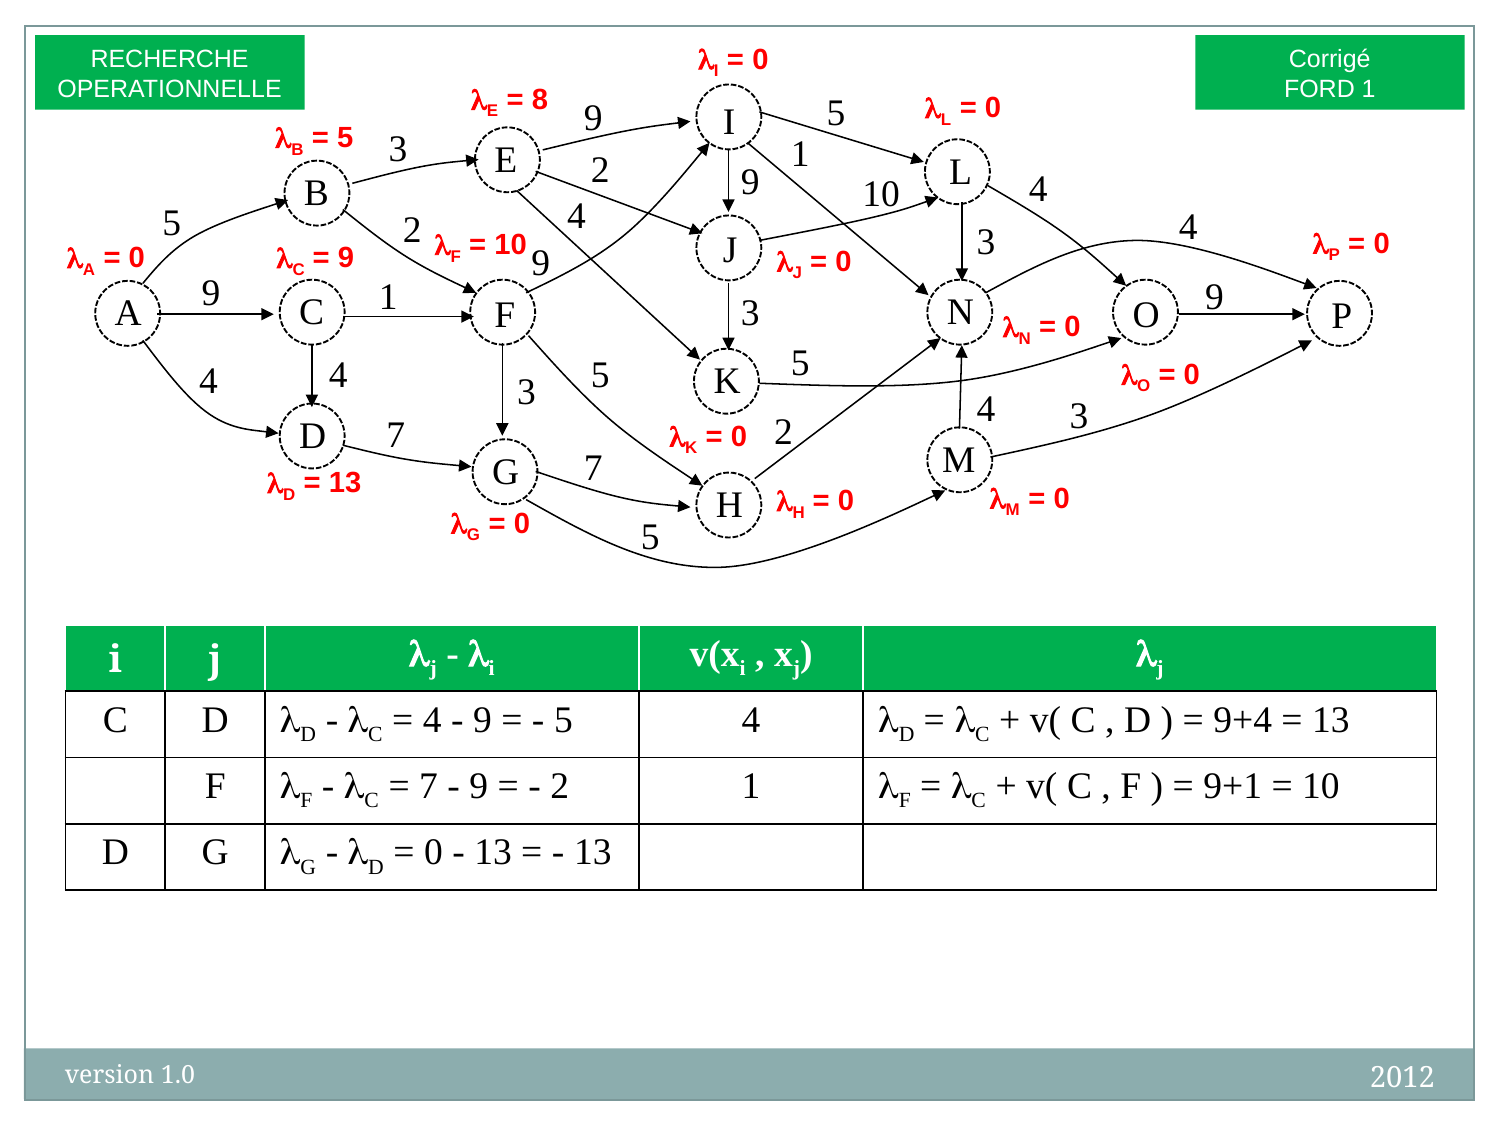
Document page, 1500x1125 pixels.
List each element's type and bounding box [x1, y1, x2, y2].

text_box [45, 32, 1389, 569]
table_cell [864, 825, 1436, 889]
table_header [266, 626, 638, 690]
table_header [864, 626, 1436, 690]
table_header [66, 626, 164, 690]
table_cell [66, 825, 164, 889]
table_cell [640, 692, 862, 757]
text_box [35, 35, 305, 110]
table_cell [266, 692, 638, 757]
table_cell [166, 758, 264, 823]
table_cell [266, 825, 638, 889]
table_cell [864, 692, 1436, 757]
text_box [902, 81, 1024, 136]
text_box [1290, 217, 1412, 272]
slide_number [950, 1050, 1450, 1111]
table_cell [266, 758, 638, 823]
table_cell [66, 692, 164, 757]
table_cell [166, 825, 264, 889]
table_cell [66, 758, 164, 823]
table_header [640, 626, 862, 690]
table_cell [640, 758, 862, 823]
table_header [166, 626, 264, 690]
footer [50, 1051, 638, 1112]
table_cell [166, 692, 264, 757]
table_cell [864, 758, 1436, 823]
table_cell [640, 825, 862, 889]
text_box [1195, 35, 1465, 110]
